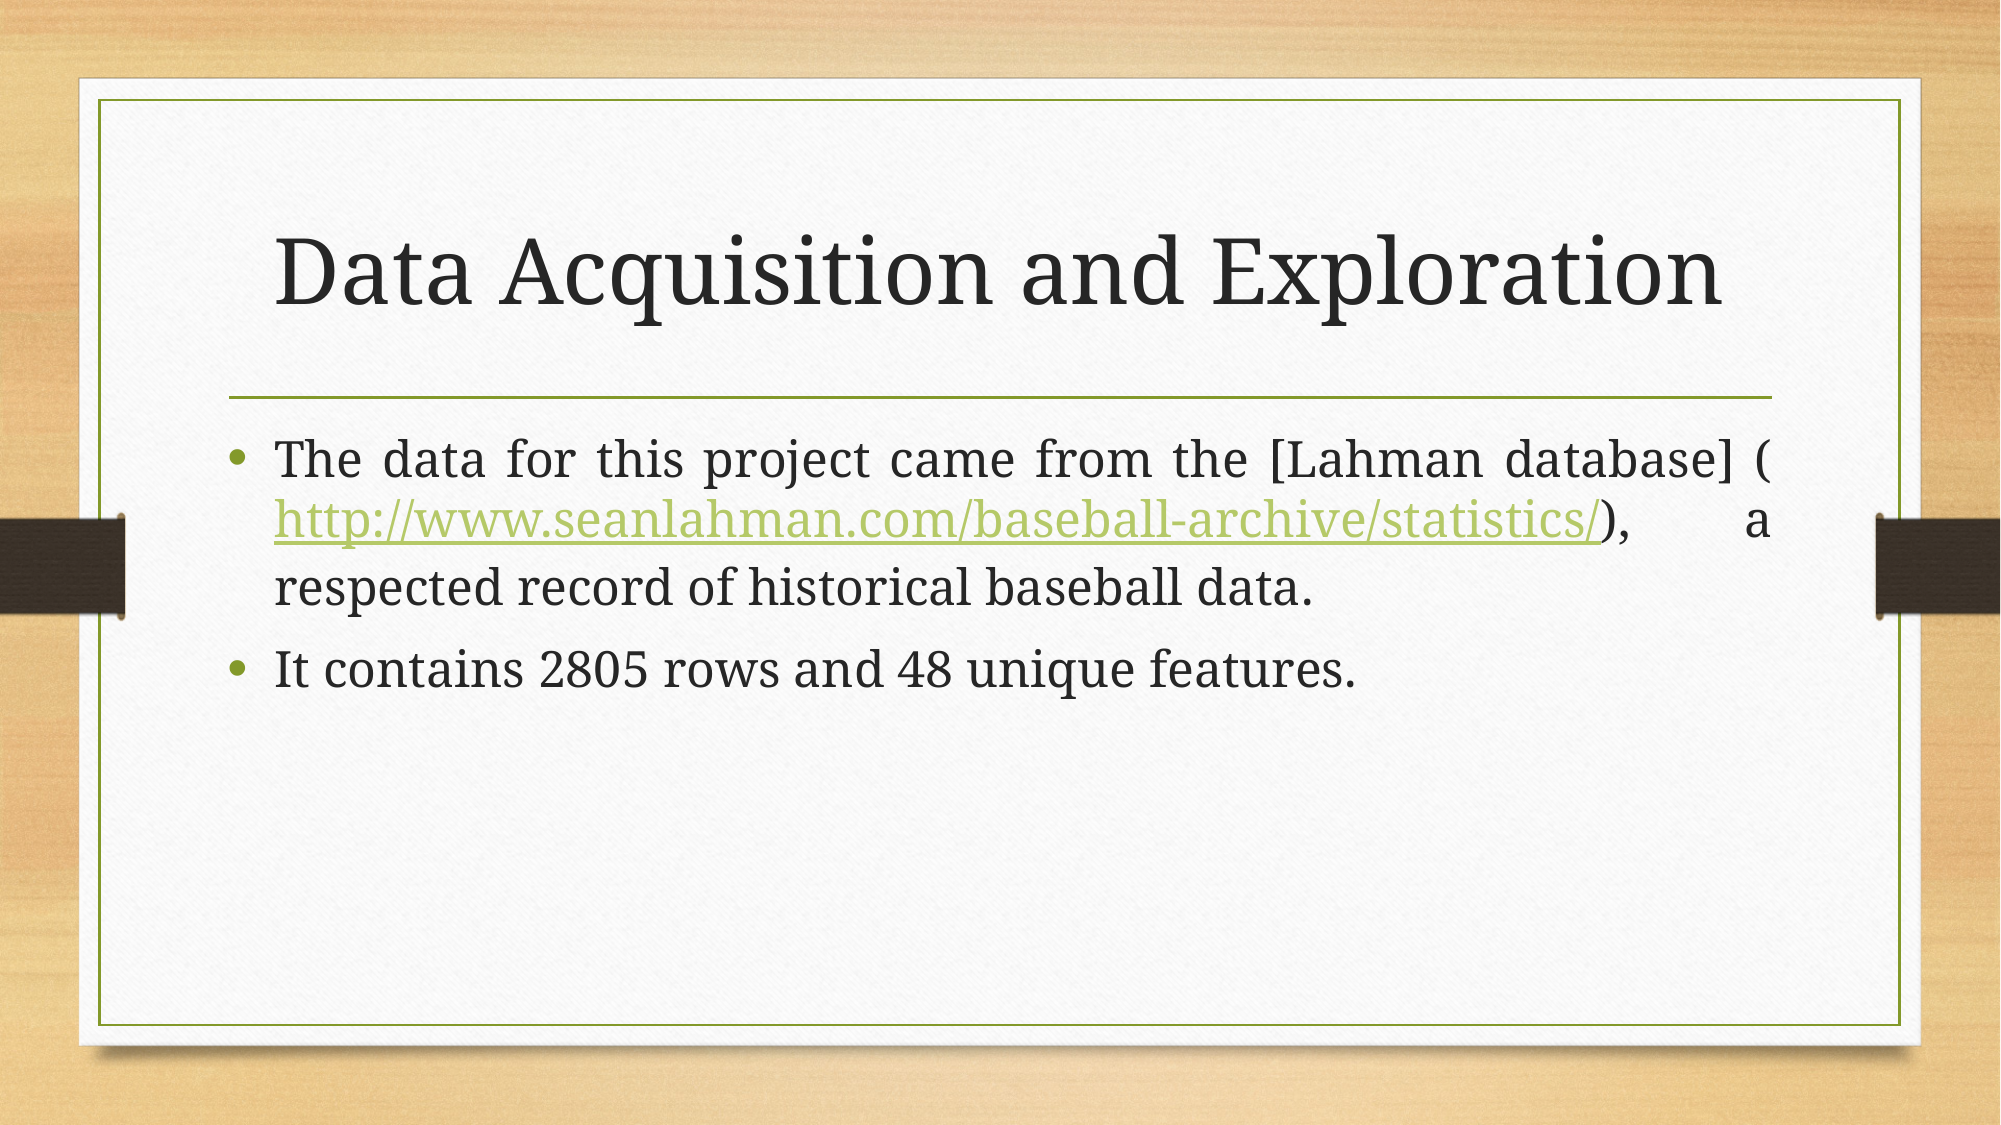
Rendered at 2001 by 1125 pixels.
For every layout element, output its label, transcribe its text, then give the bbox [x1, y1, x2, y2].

title Data Acquisition and Exploration [212, 161, 1788, 375]
list The data for this project came from the [Lahman database] (http://www.seanlahman.com/baseball-archive/statistics/), a respected record of historical baseball data. It contains 2805 rows and 48 unique features. [212, 419, 1788, 964]
picture [0, 0, 2001, 1125]
